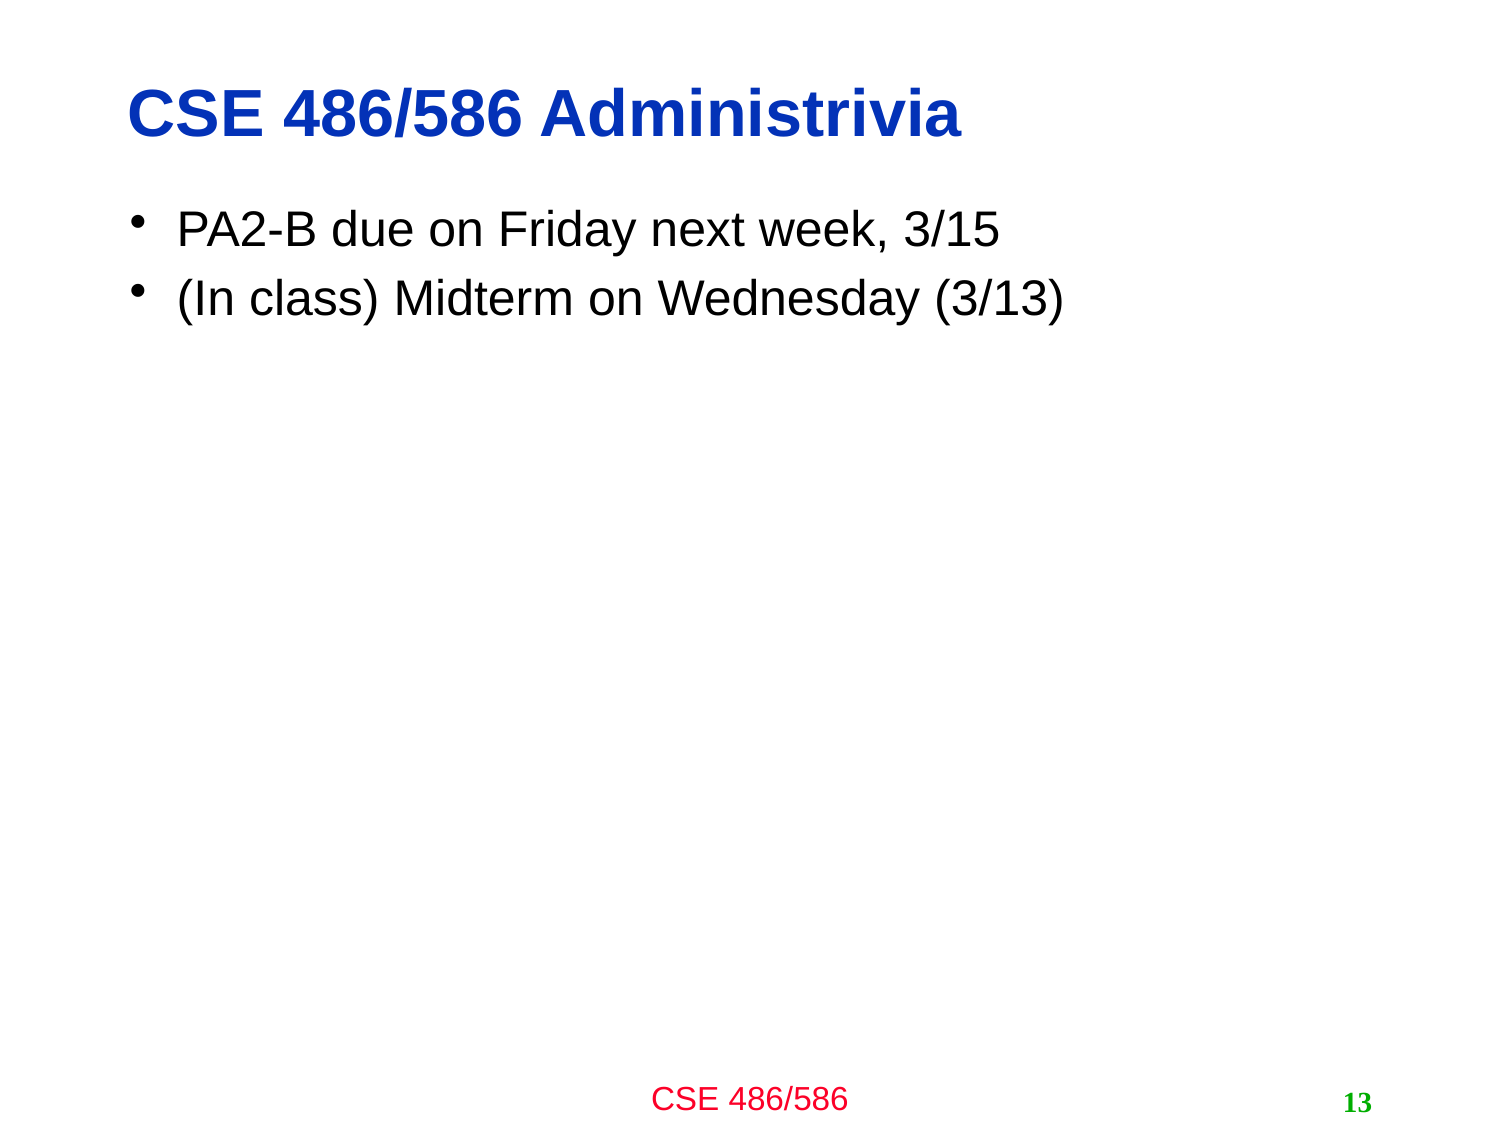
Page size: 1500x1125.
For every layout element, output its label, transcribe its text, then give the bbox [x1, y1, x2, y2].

title CSE 486/586 Administrivia [112, 53, 1310, 176]
slide_number 13 [1074, 1076, 1388, 1125]
list PA2-B due on Friday next week, 3/15 (In class) Midterm on Wednesday (3/13) [114, 195, 1376, 1005]
